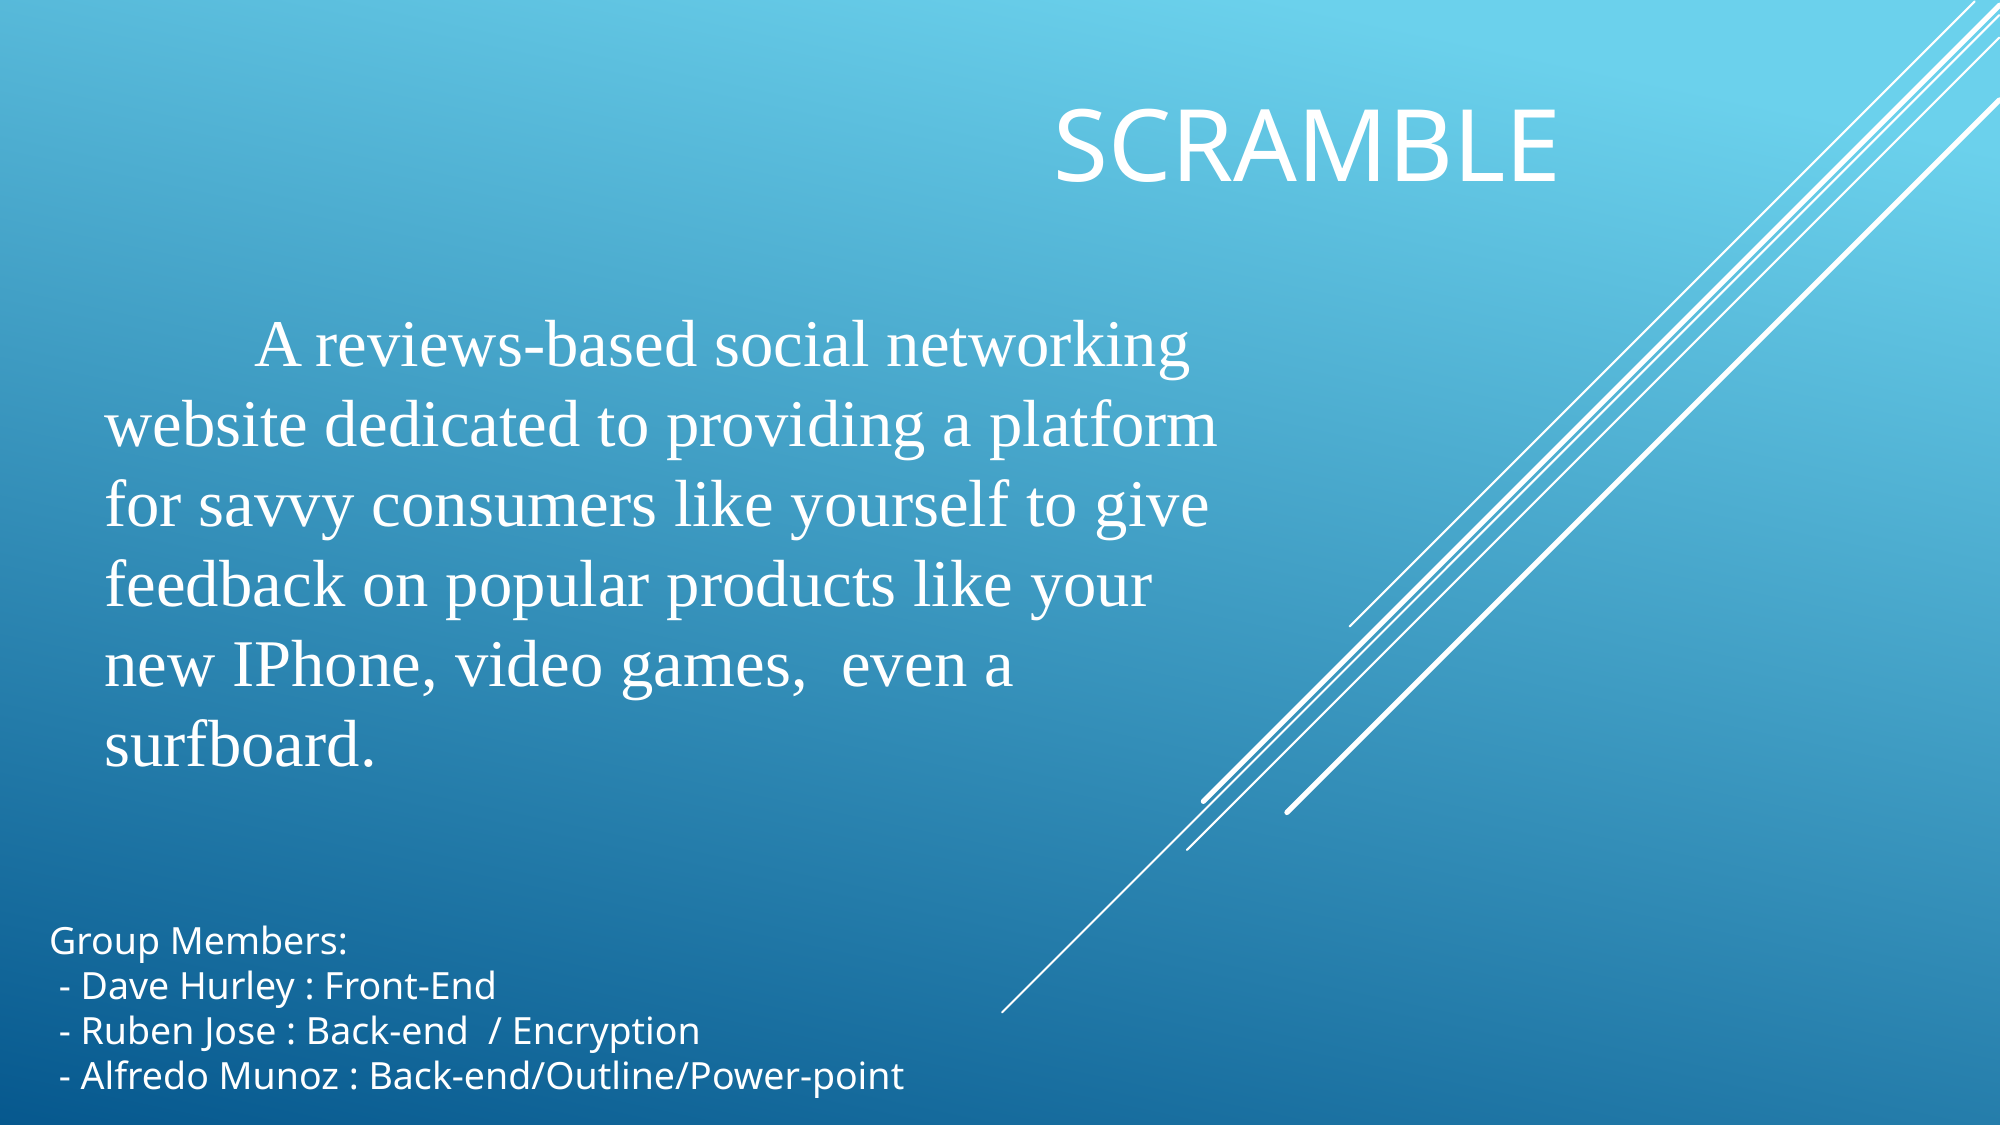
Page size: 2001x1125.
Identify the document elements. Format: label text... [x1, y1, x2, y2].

title Scramble [112, 23, 1751, 209]
text_box Group Members: - Dave Hurley : Front-End - Ruben Jose : Back-end / Encryption - Alfredo Munoz : Back-end/Outline/Power-point [34, 864, 1248, 1125]
subtitle A reviews-based social networking website dedicated to providing a platform for savvy consumers like yourself to give feedback on popular products like your new IPhone, video games, even a surfboard. [89, 292, 1248, 864]
